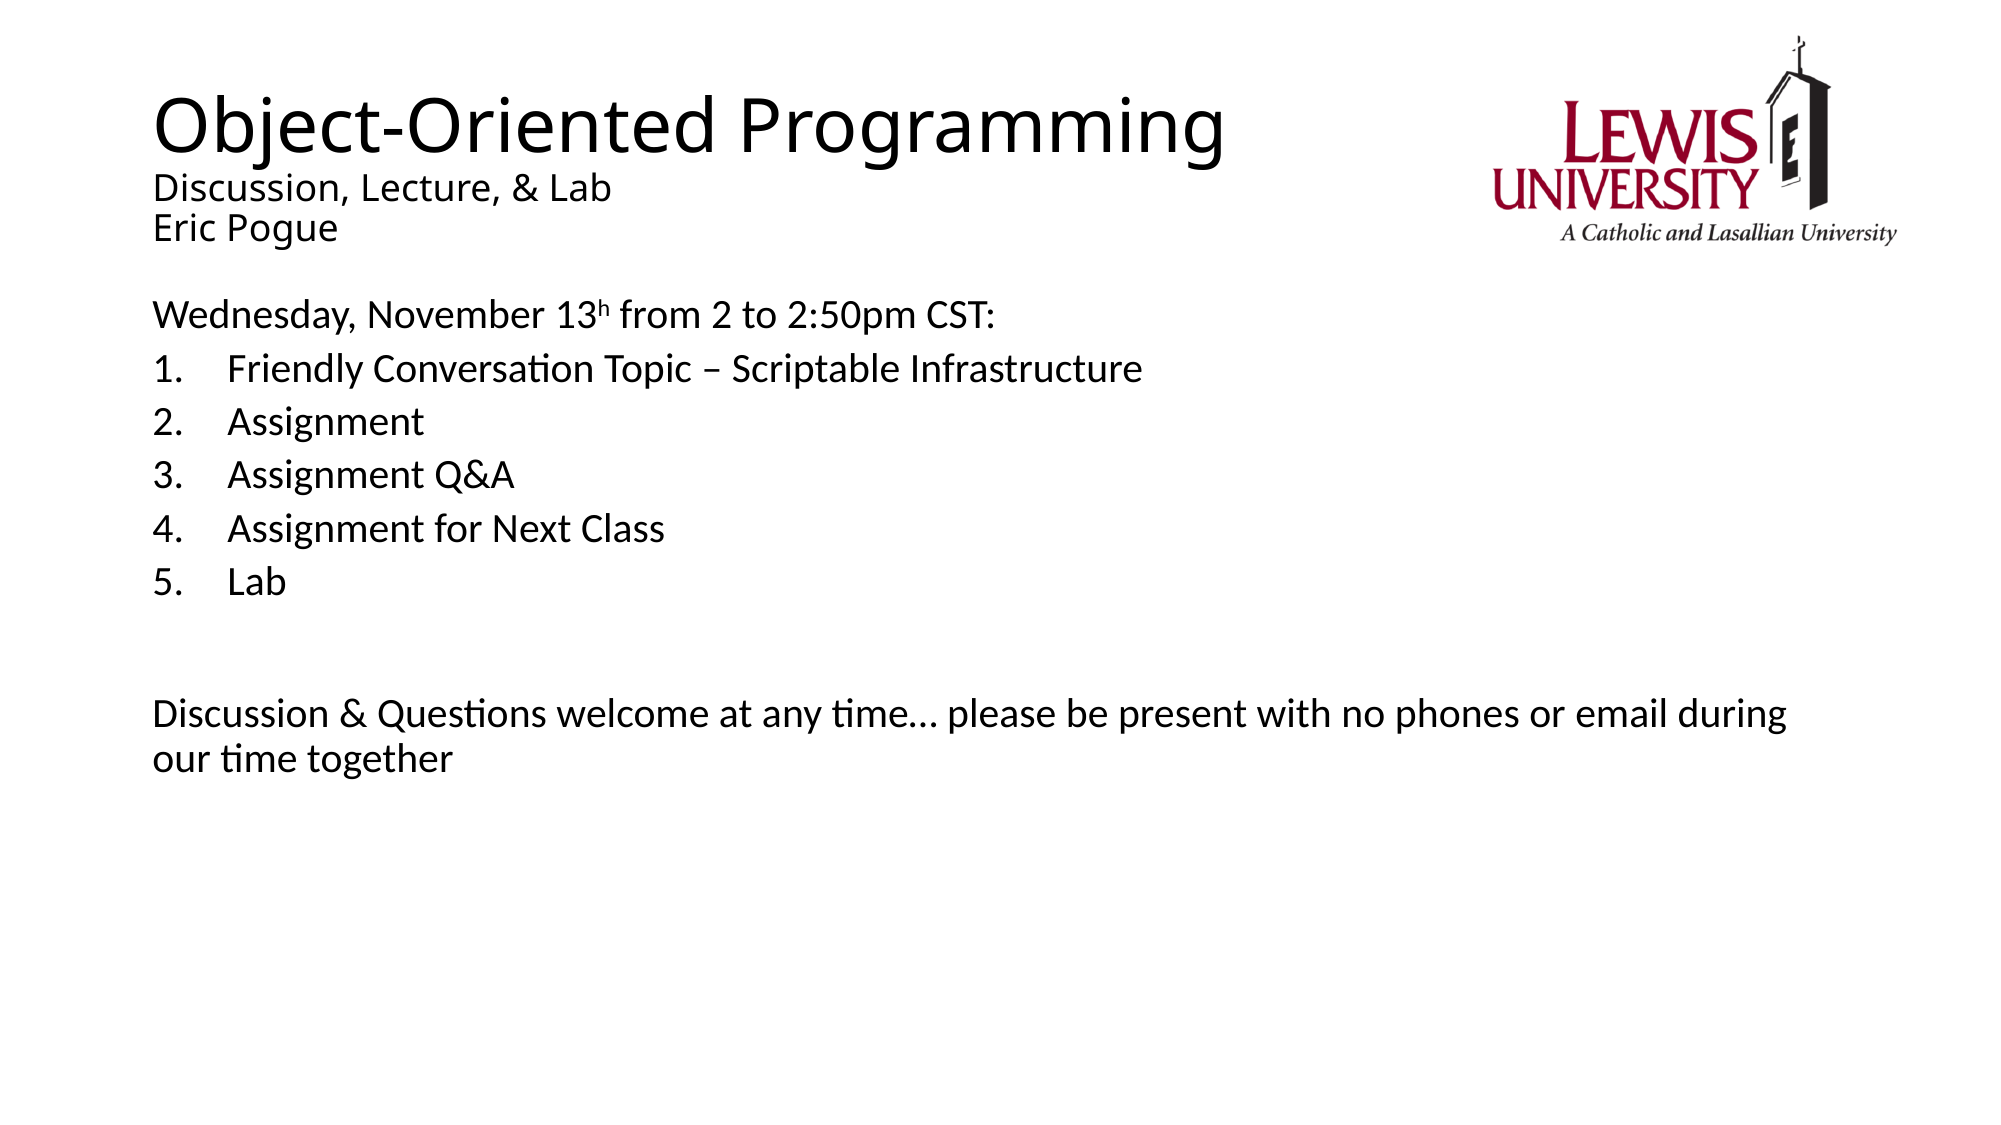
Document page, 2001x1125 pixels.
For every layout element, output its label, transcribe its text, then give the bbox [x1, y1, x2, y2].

list Wednesday, November 13h from 2 to 2:50pm CST: Friendly Conversation Topic – Scriptable Infrastructure Assignment Assignment Q&A Assignment for Next Class Lab Discussion & Questions welcome at any time… please be present with no phones or email during our time together [137, 285, 1863, 1014]
picture [1466, 25, 1903, 250]
title Object-Oriented Programming Discussion, Lecture, & Lab Eric Pogue [137, 59, 1330, 278]
